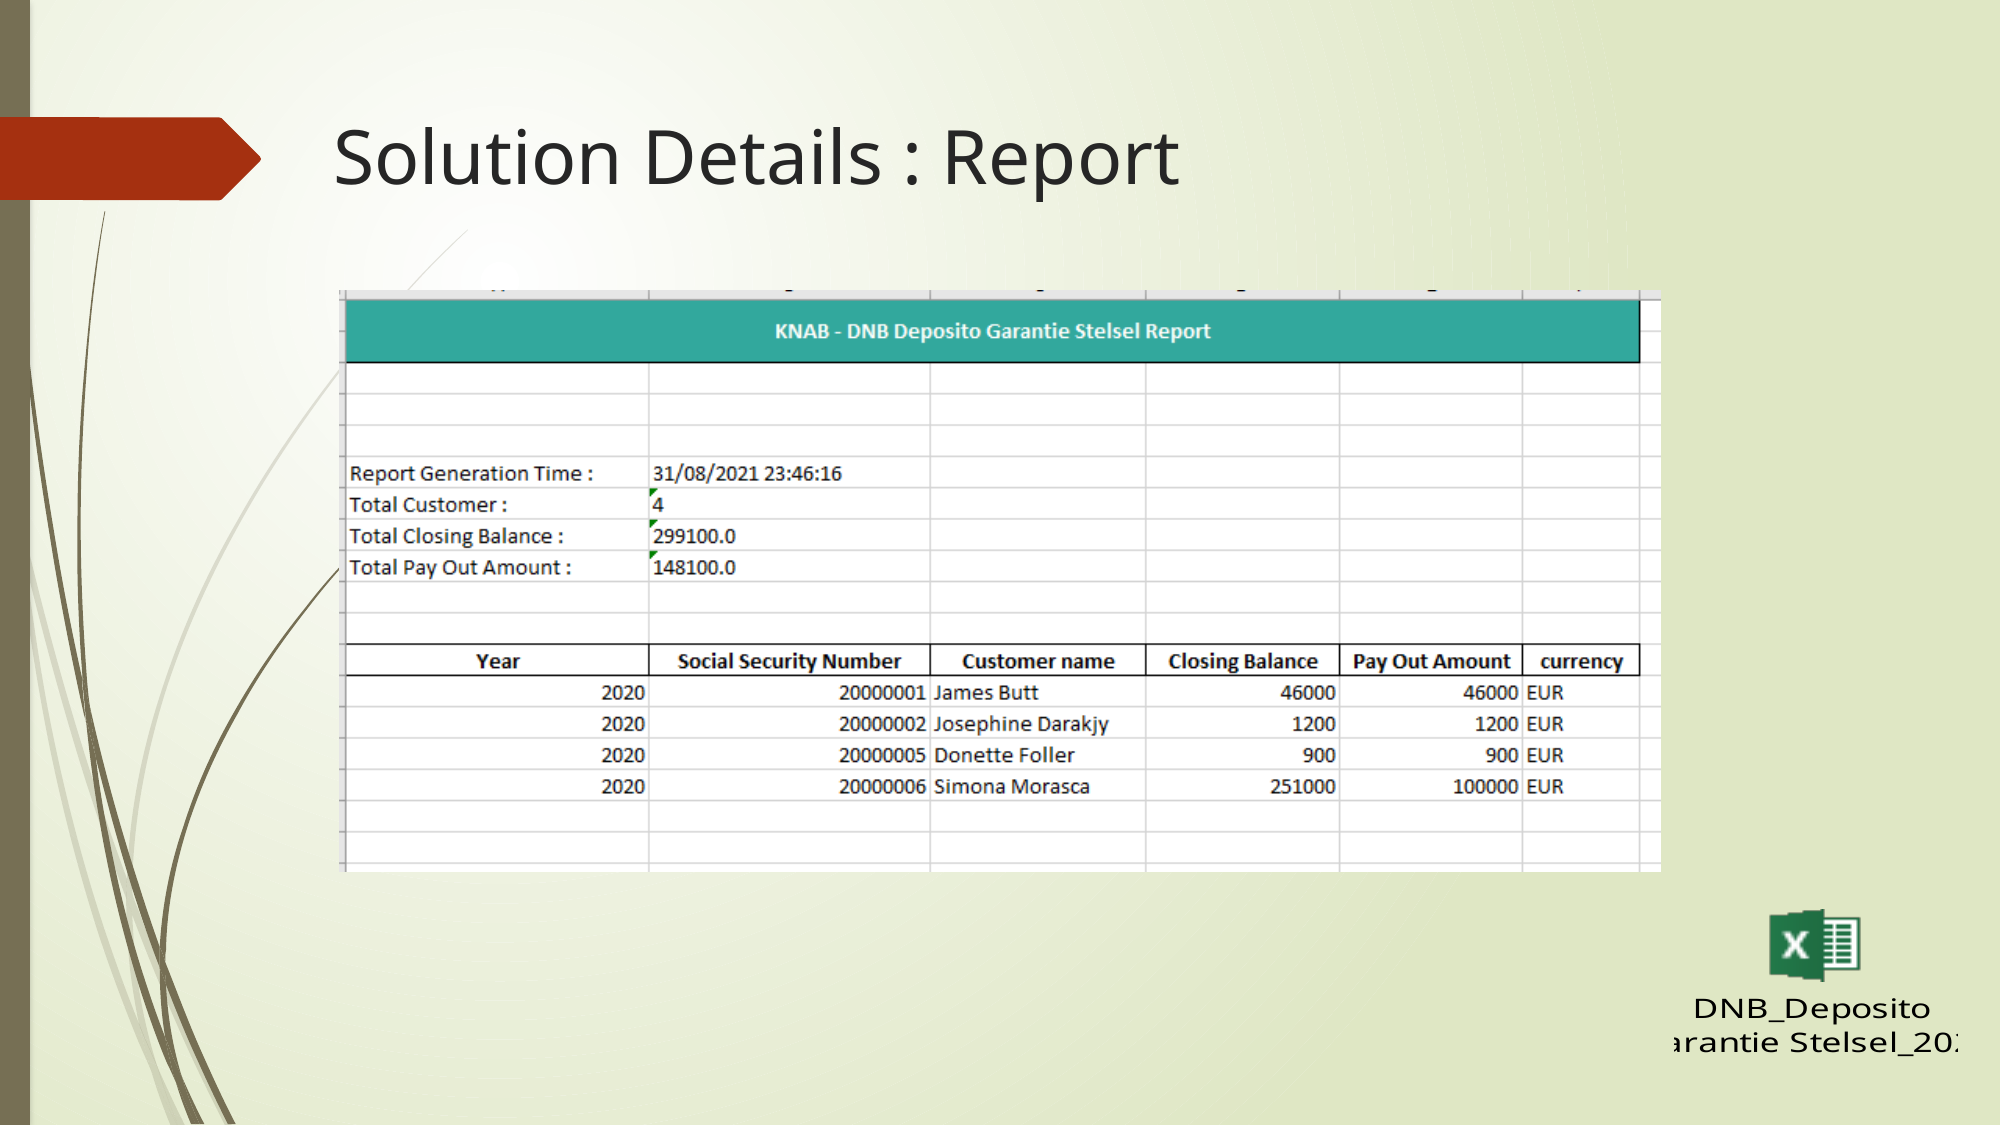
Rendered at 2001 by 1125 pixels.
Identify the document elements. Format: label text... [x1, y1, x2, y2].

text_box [1674, 909, 1958, 1092]
text_box Solution Details : Report [318, 102, 1781, 222]
picture [338, 290, 1662, 873]
